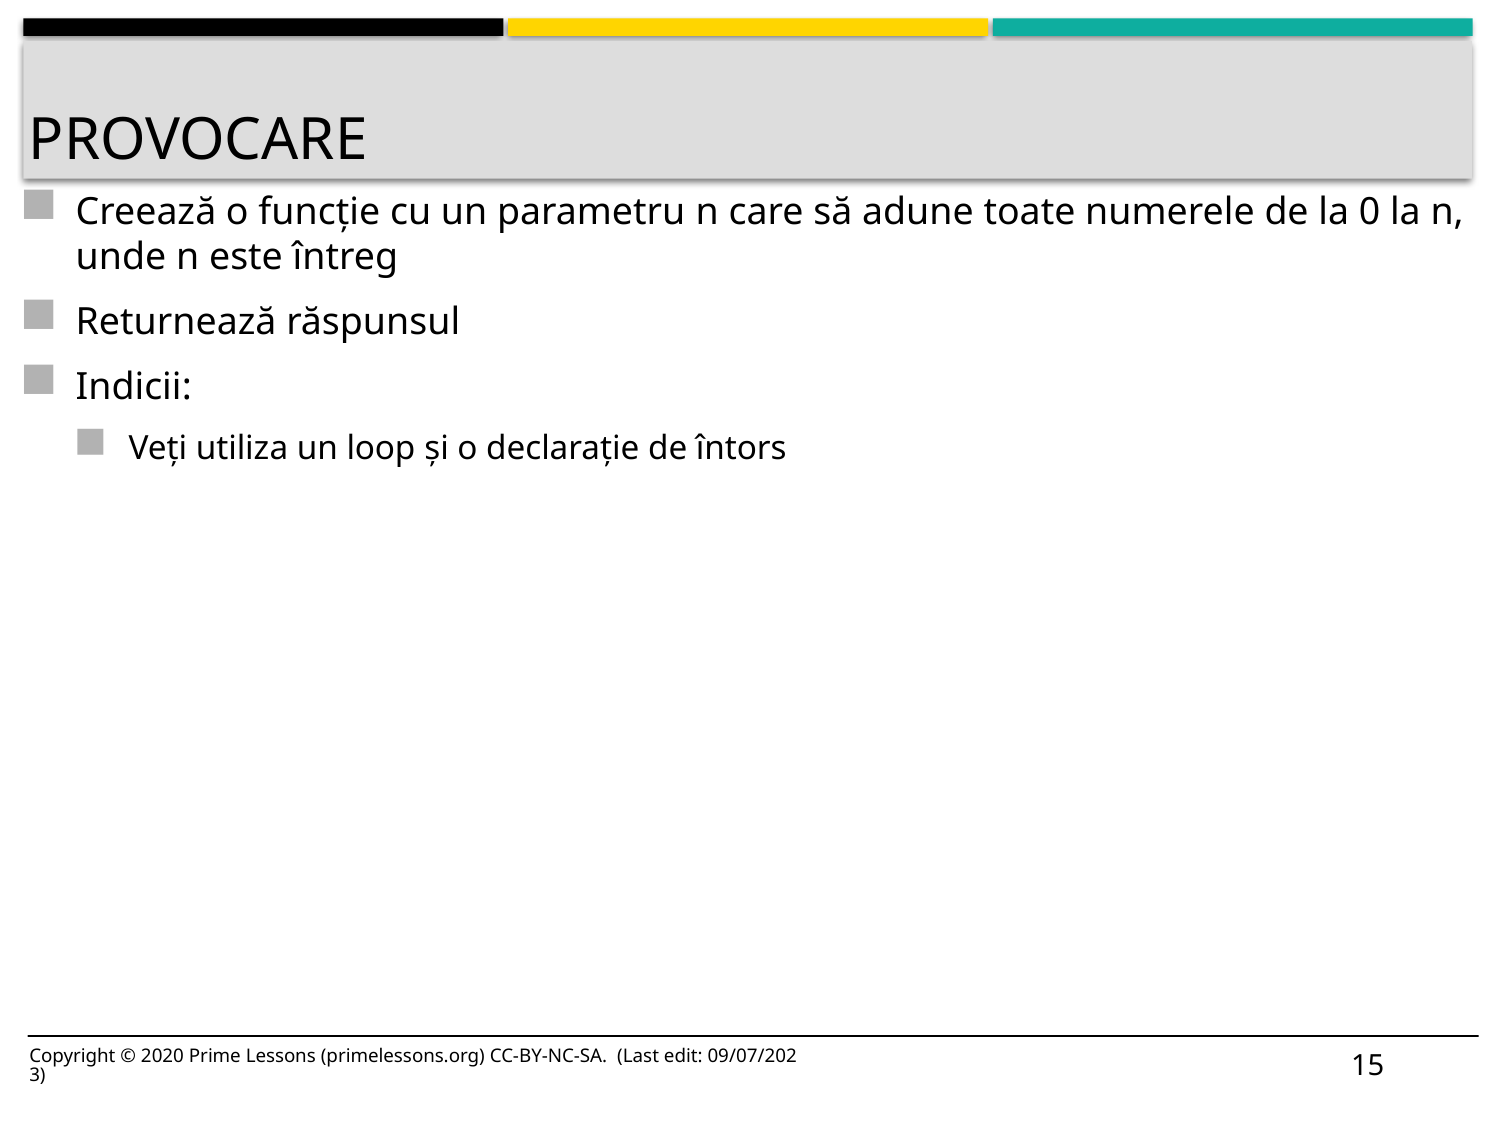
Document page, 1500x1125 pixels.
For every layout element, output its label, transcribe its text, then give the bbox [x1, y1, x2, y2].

footer Copyright © 2020 Prime Lessons (primelessons.org) CC-BY-NC-SA. (Last edit: 09/07/2023) [14, 1036, 814, 1097]
slide_number 16 [1351, 1036, 1478, 1097]
title provocare [28, 48, 1464, 172]
list Creează o funcție cu un parametru n care să adune toate numerele de la 0 la n, unde n este întreg Returnează răspunsul Indicii: Veți utiliza un loop și o declarație de întors [25, 187, 1475, 1021]
